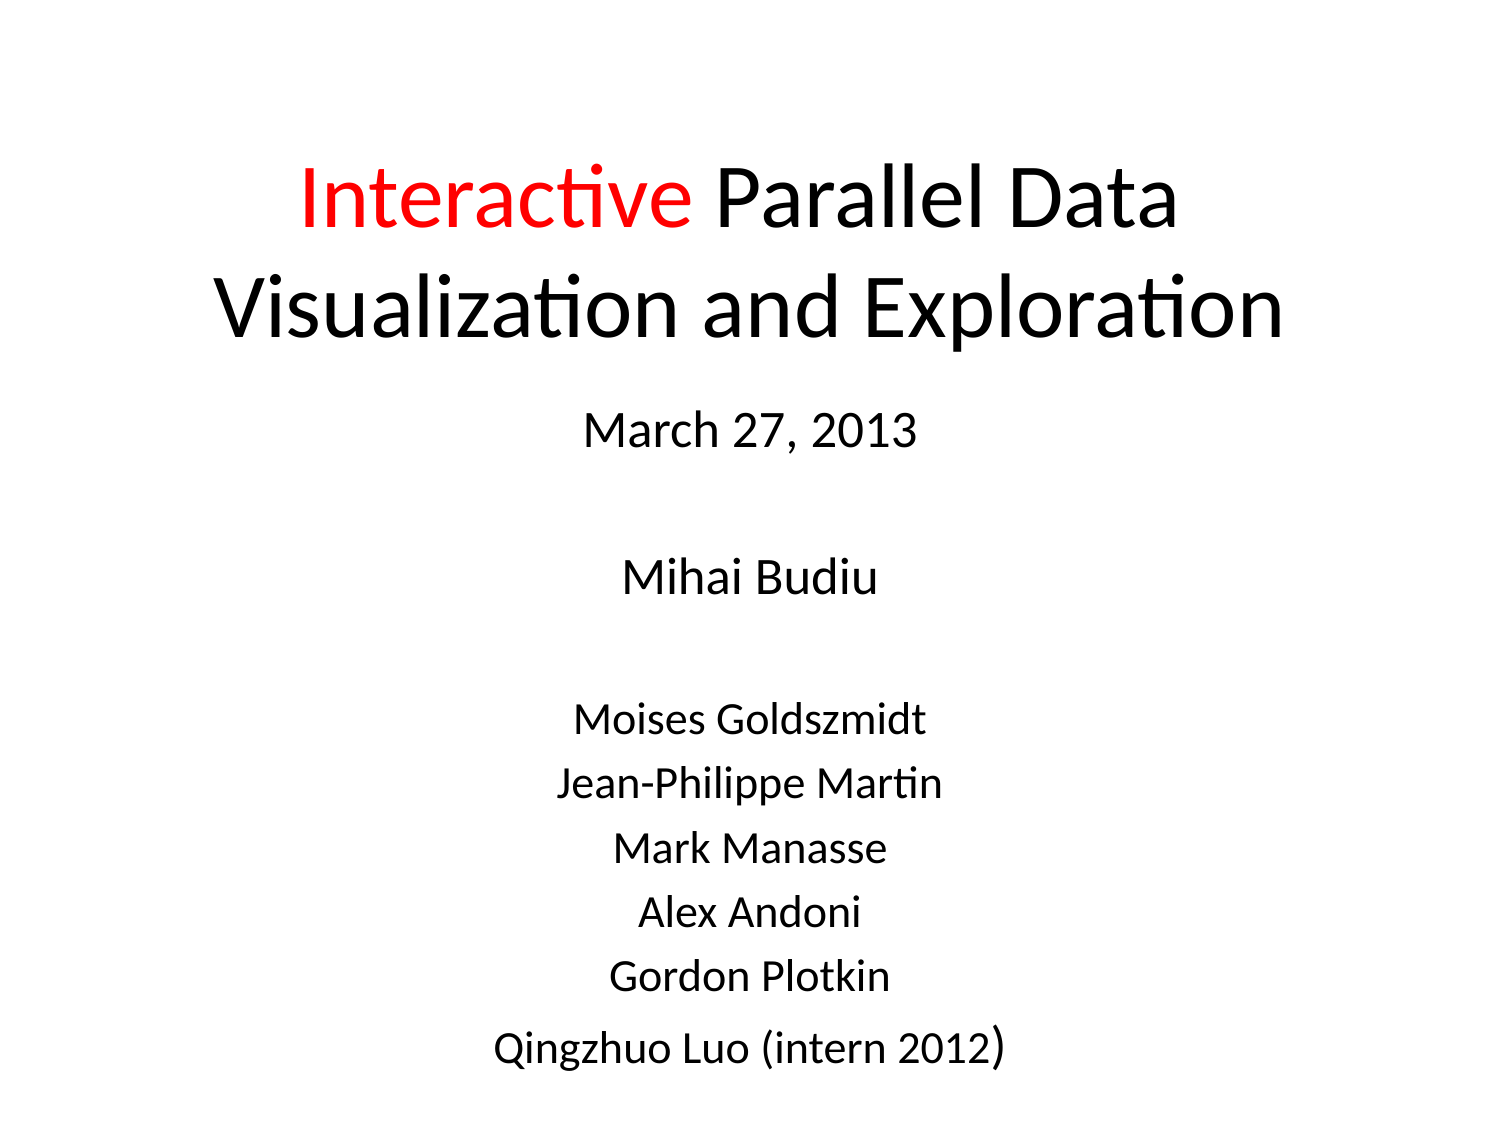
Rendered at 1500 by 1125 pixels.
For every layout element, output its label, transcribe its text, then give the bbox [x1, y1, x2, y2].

title Interactive Parallel Data Visualization and Exploration [112, 125, 1388, 367]
subtitle March 27, 2013 Mihai Budiu Moises Goldszmidt Jean-Philippe Martin Mark Manasse Alex Andoni Gordon Plotkin Qingzhuo Luo (intern 2012) [200, 387, 1300, 1088]
